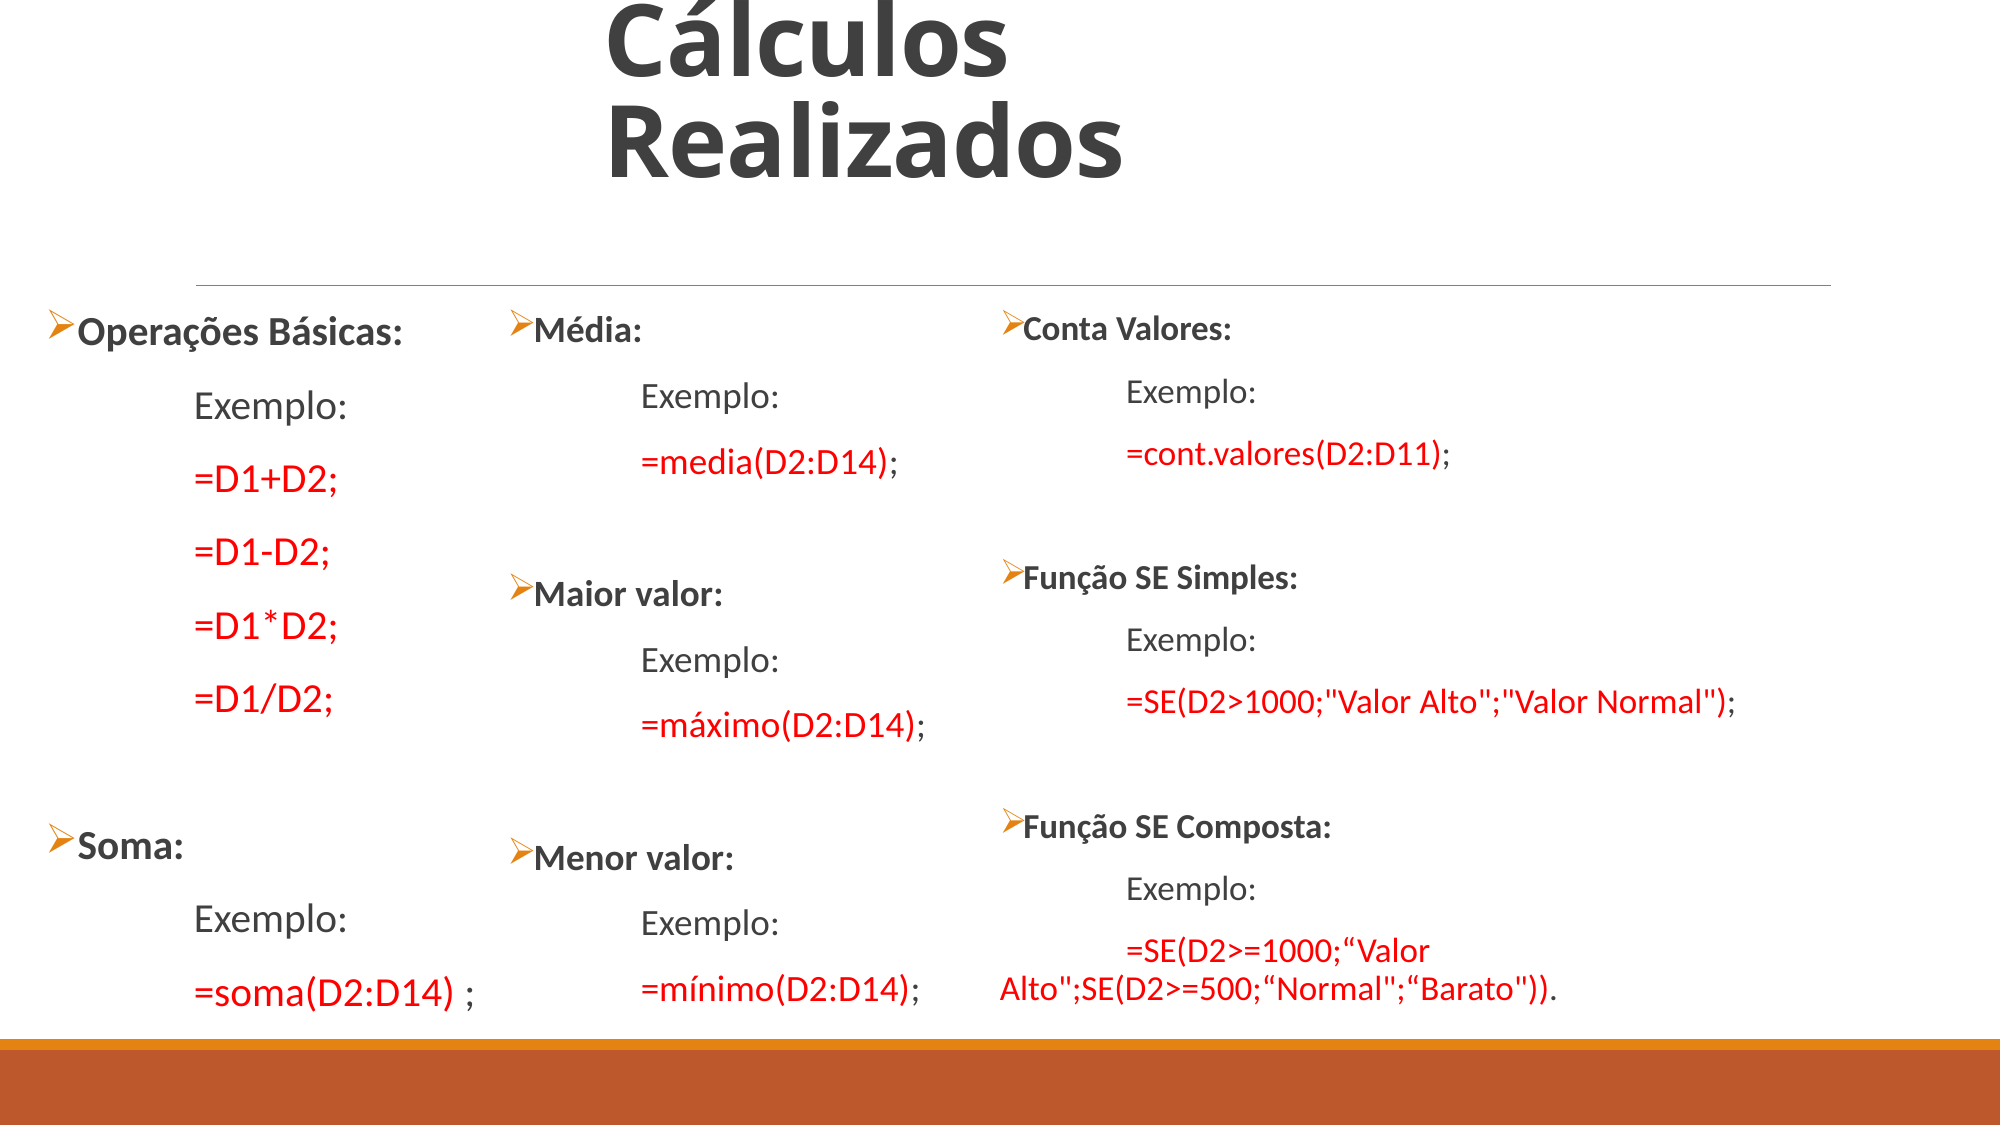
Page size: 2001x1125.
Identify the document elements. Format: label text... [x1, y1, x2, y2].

title Cálculos Realizados [589, 61, 1411, 206]
text_box Conta Valores: Exemplo: =cont.valores(D2:D11); Função SE Simples: Exemplo: =SE(D2>1000;"Valor Alto";"Valor Normal"); Função SE Composta: Exemplo: =SE(D2>=1000;“Valor Alto";SE(D2>=500;“Normal";“Barato")). [999, 303, 1985, 1024]
text_box Média: Exemplo: =media(D2:D14); Maior valor: Exemplo: =máximo(D2:D14); Menor valor: Exemplo: =mínimo(D2:D14); [507, 302, 1000, 1024]
list Operações Básicas: Exemplo: =D1+D2; =D1-D2; =D1*D2; =D1/D2; Soma: Exemplo: =soma(D2:D14) ; [45, 302, 507, 1024]
